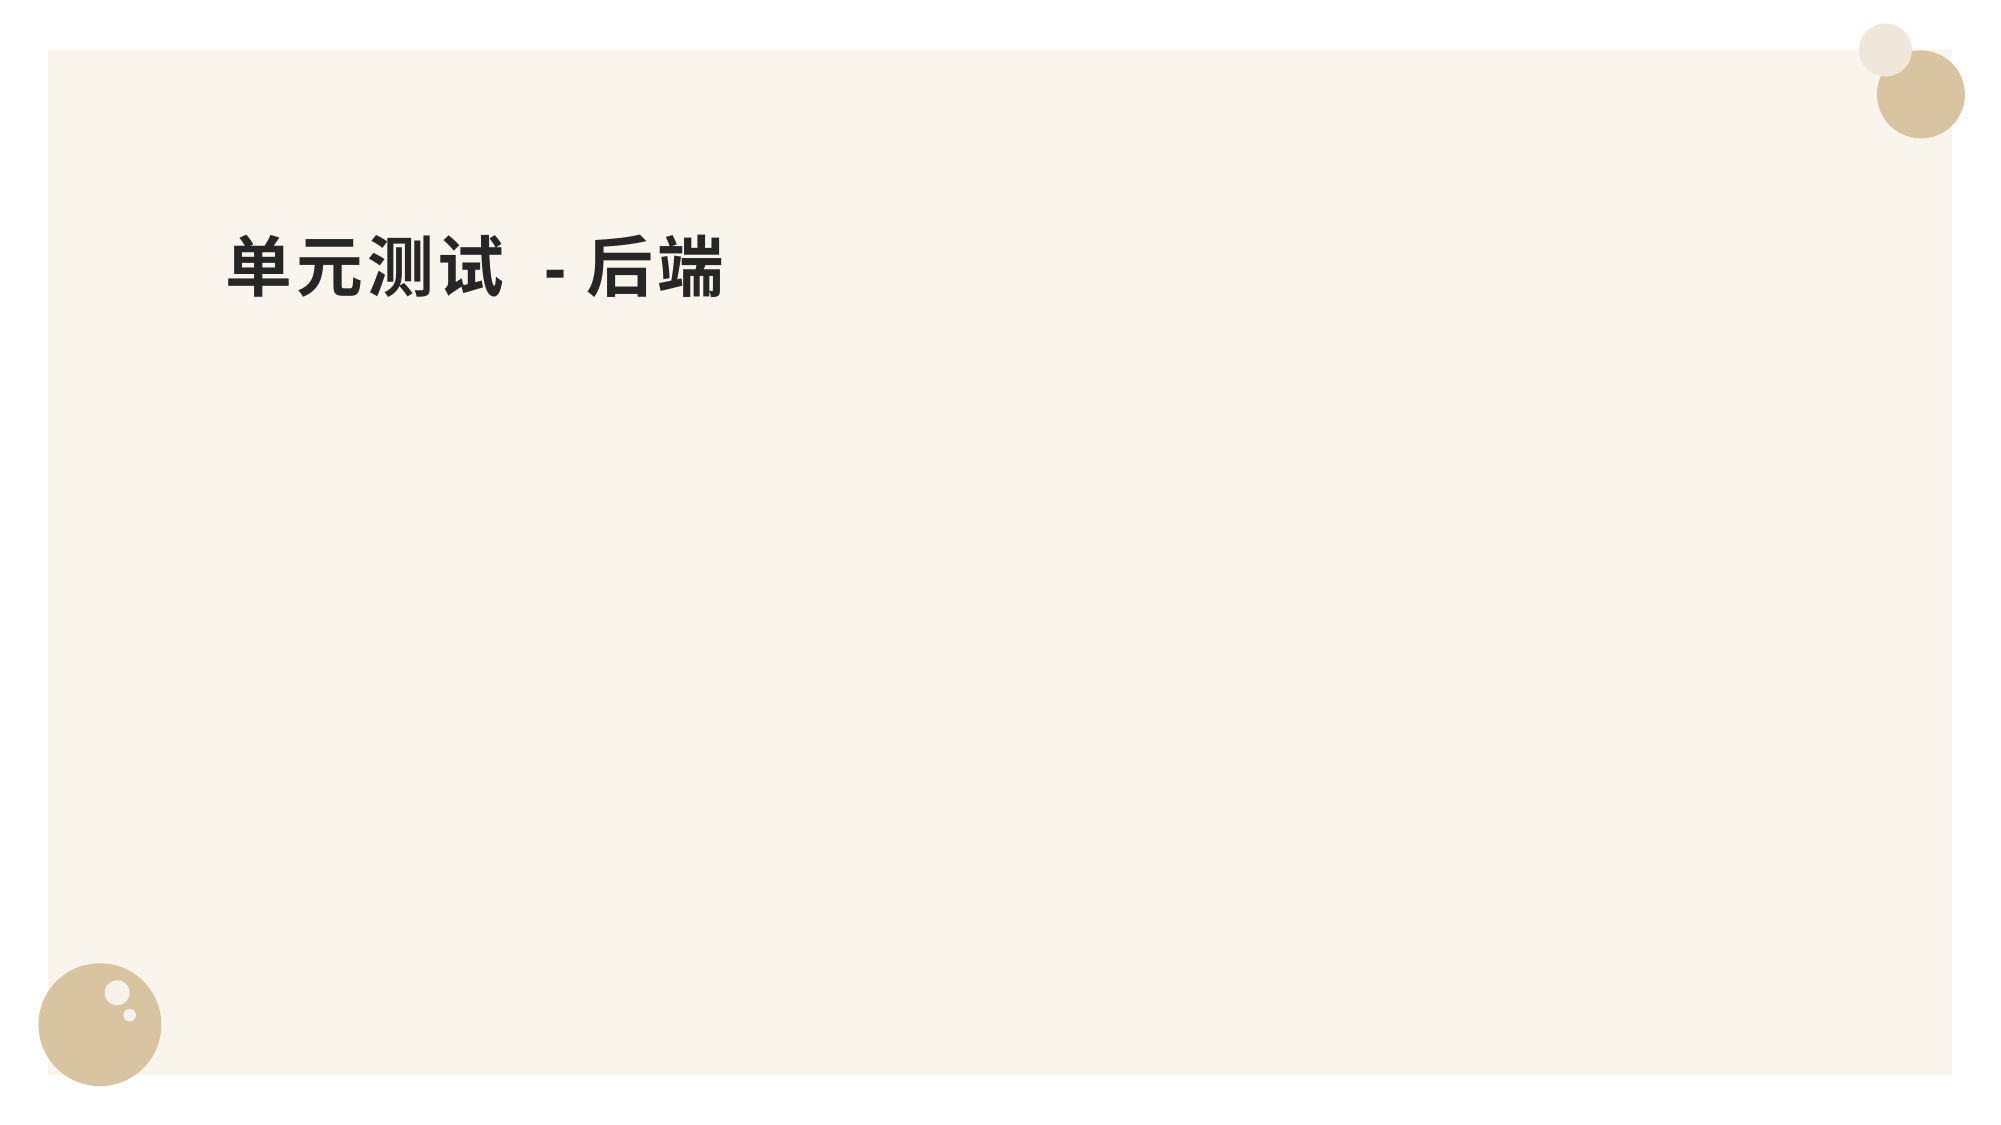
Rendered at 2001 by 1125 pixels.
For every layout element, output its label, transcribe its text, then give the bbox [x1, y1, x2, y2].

title 单元测试 -后端 [210, 204, 1790, 324]
